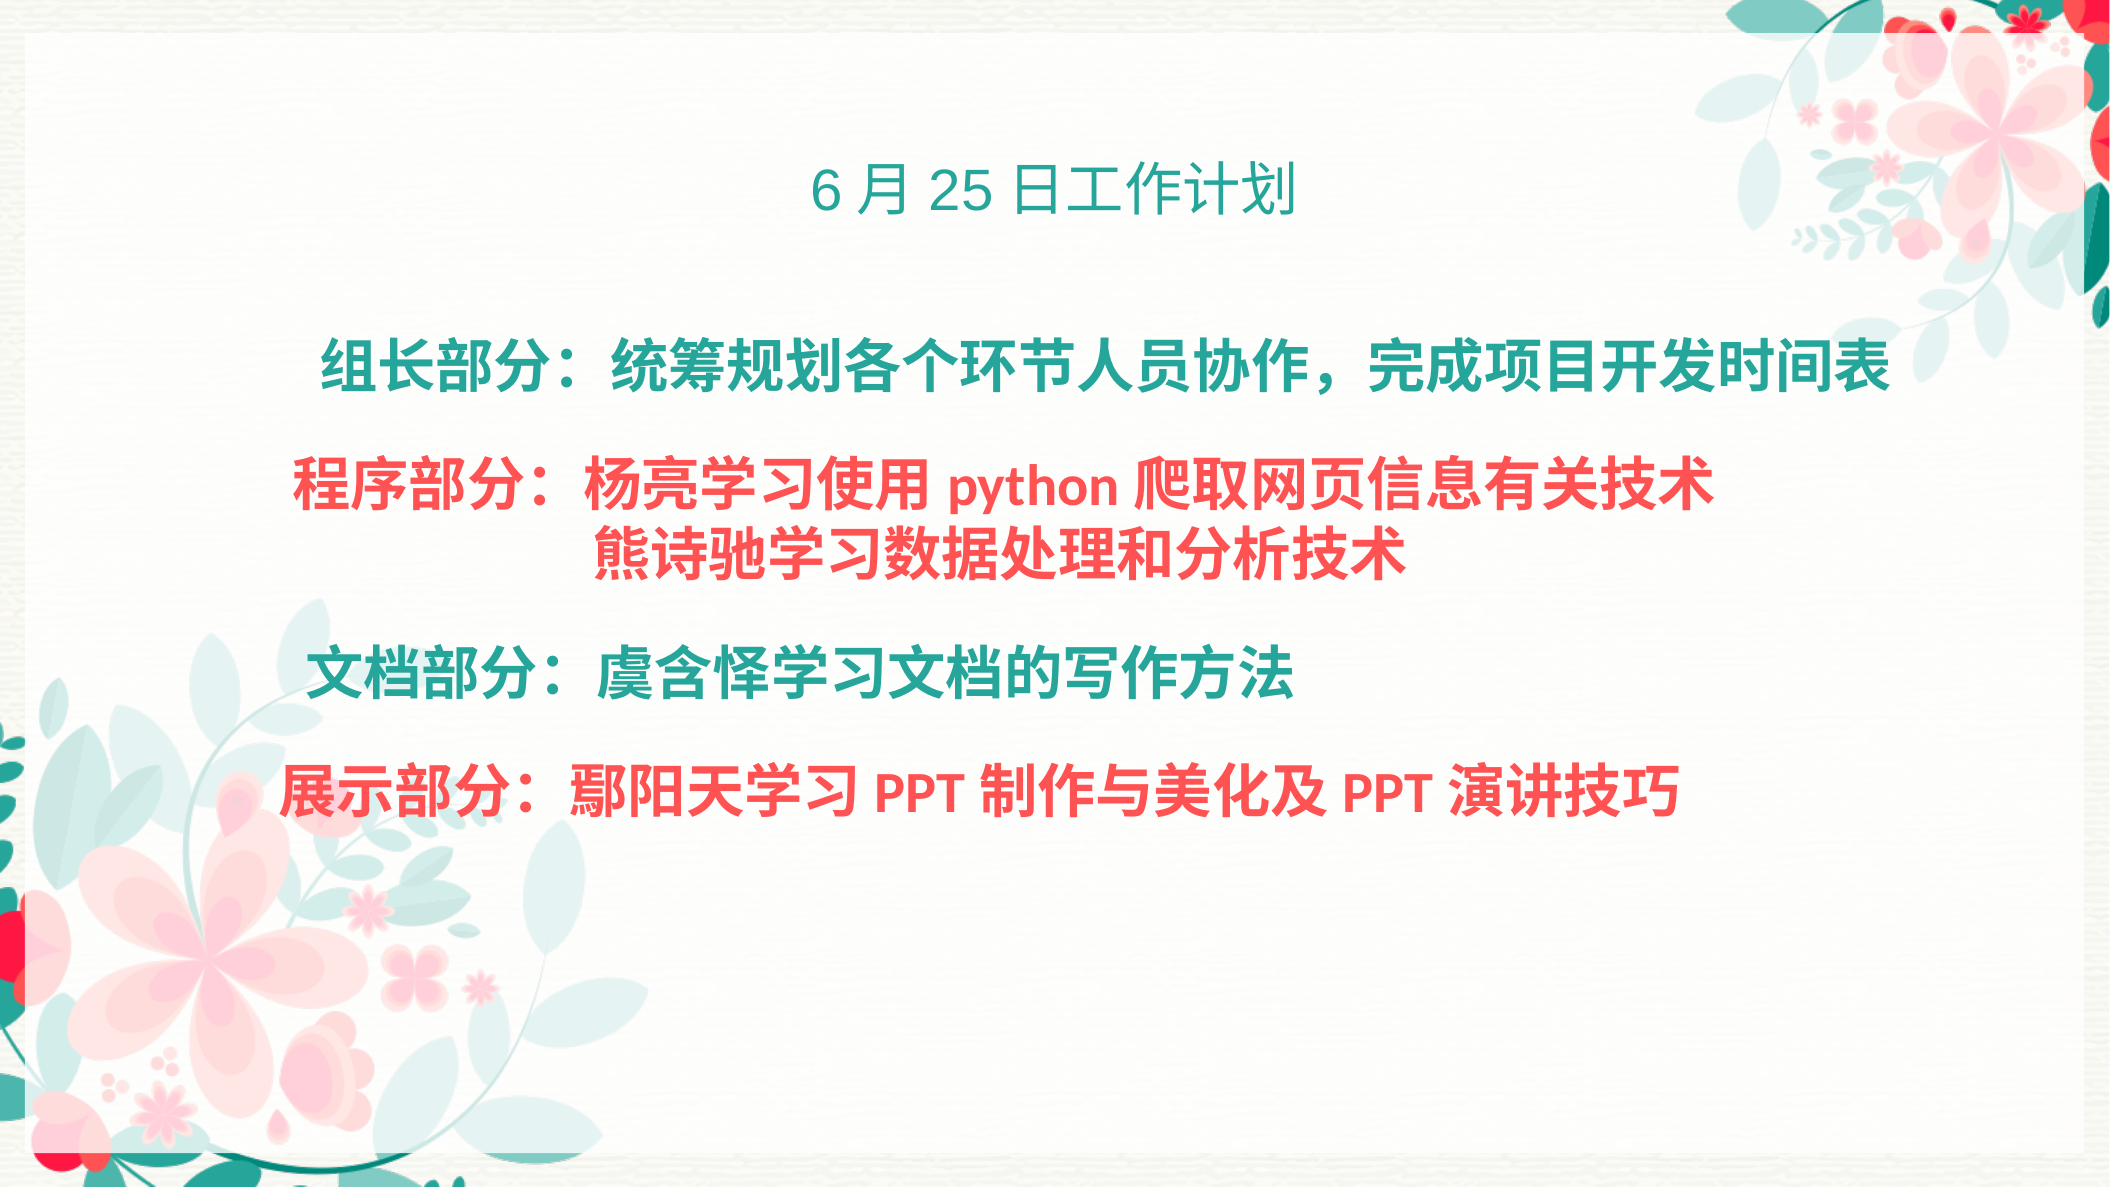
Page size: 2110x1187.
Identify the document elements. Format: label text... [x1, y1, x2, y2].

text_box 程序部分：杨亮学习使用python爬取网页信息有关技术 熊诗驰学习数据处理和分析技术 [277, 439, 1732, 595]
text_box 组长部分：统筹规划各个环节人员协作，完成项目开发时间表 [304, 321, 1907, 407]
text_box 文档部分：虞含怿学习文档的写作方法 [290, 628, 1311, 714]
text_box 展示部分：鄢阳天学习PPT制作与美化及PPT演讲技巧 [263, 746, 1695, 832]
text_box 6月25日工作计划 [795, 144, 1314, 230]
picture [0, 0, 2110, 1187]
